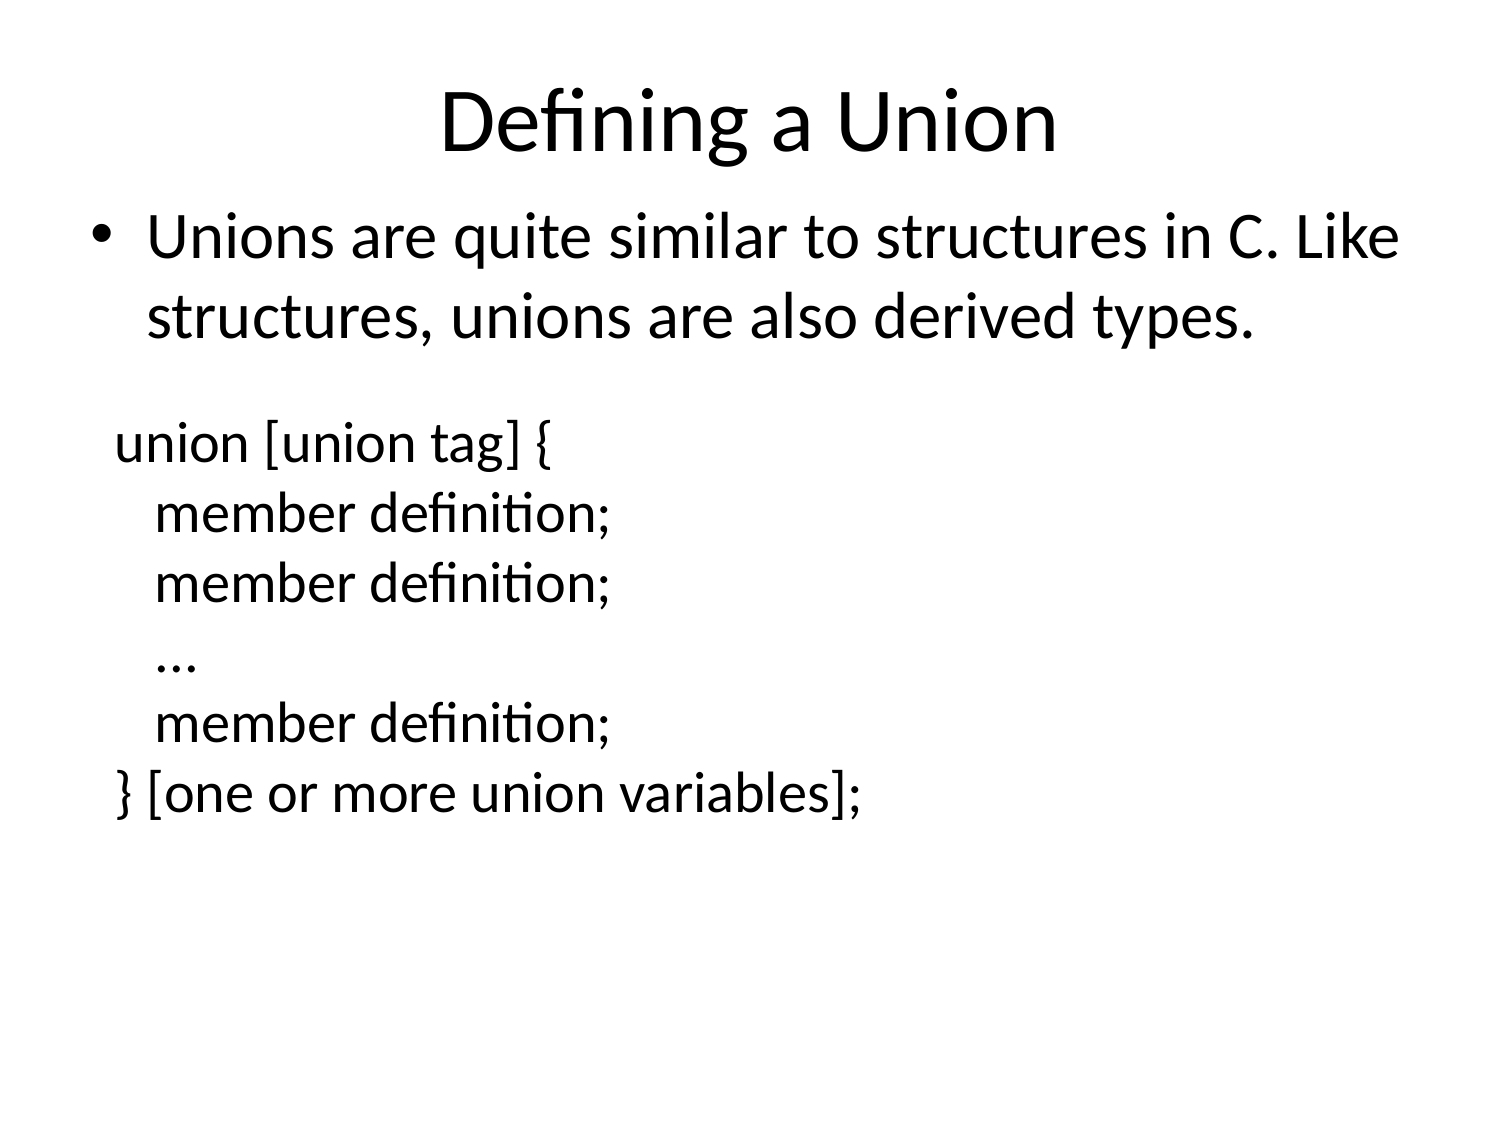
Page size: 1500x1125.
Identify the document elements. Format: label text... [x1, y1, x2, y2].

title Defining a Union [75, 45, 1425, 184]
list Unions are quite similar to structures in C. Like structures, unions are also derived types. [75, 184, 1425, 1005]
text_box union [union tag] { member definition; member definition; ... member definition; } [one or more union variables]; [100, 397, 1258, 832]
